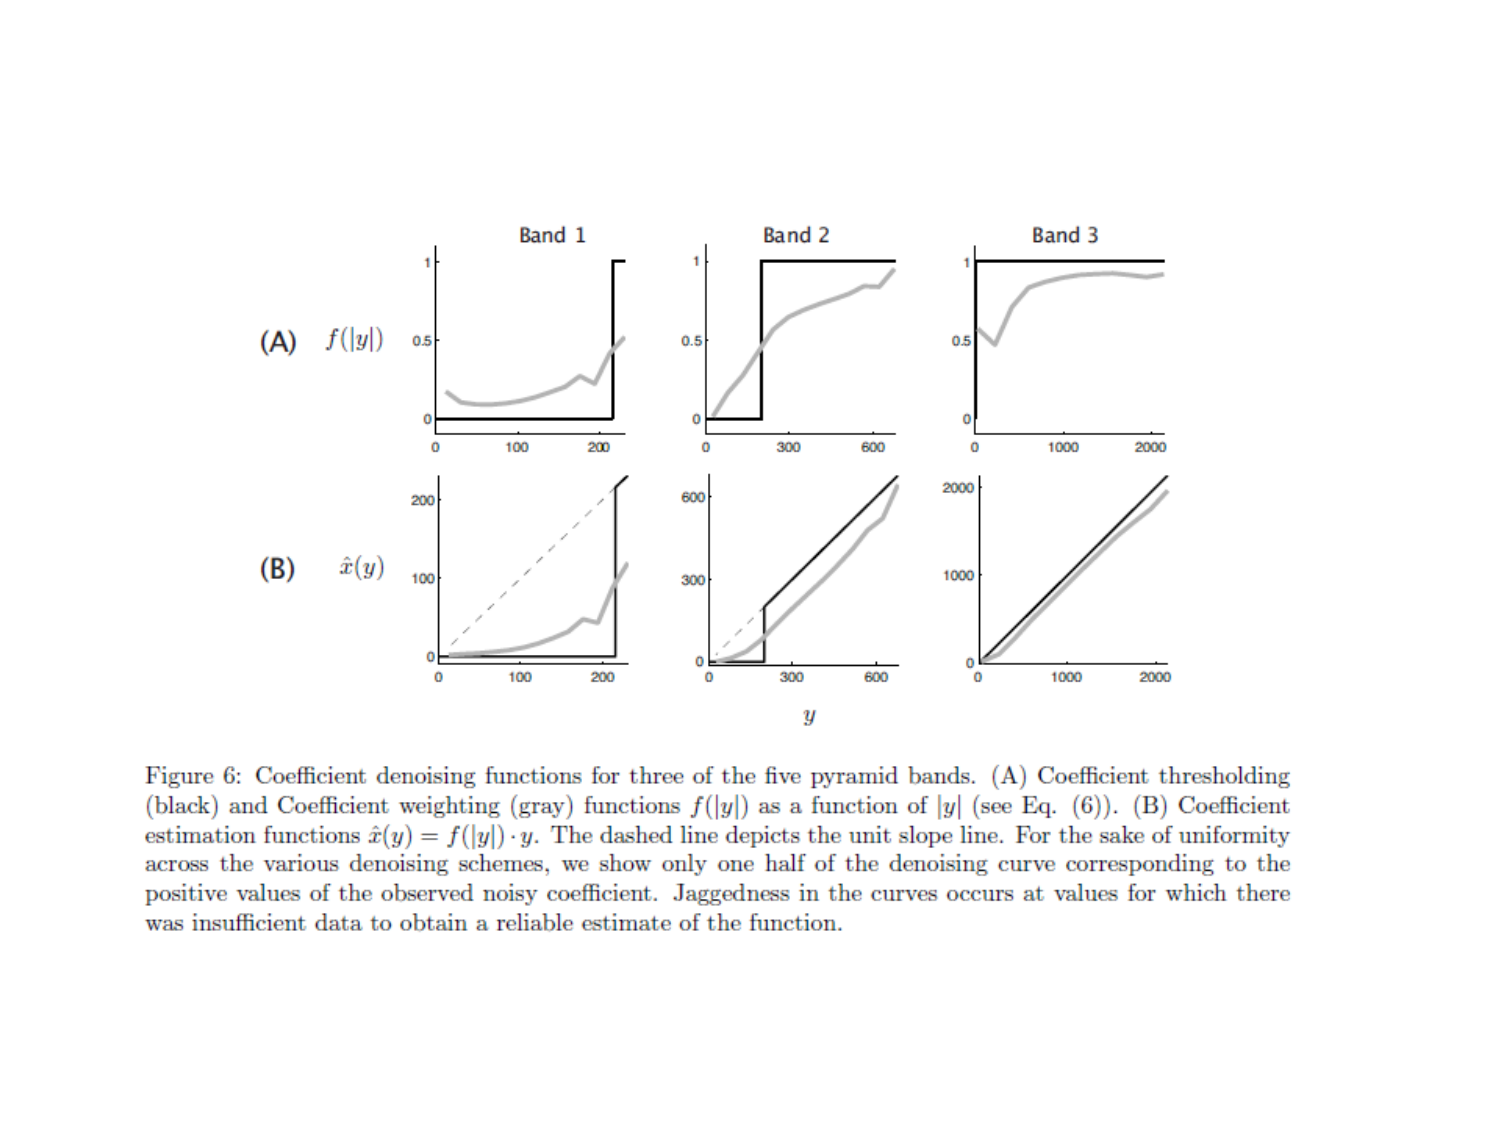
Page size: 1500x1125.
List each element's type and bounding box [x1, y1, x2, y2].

picture [77, 166, 1423, 959]
